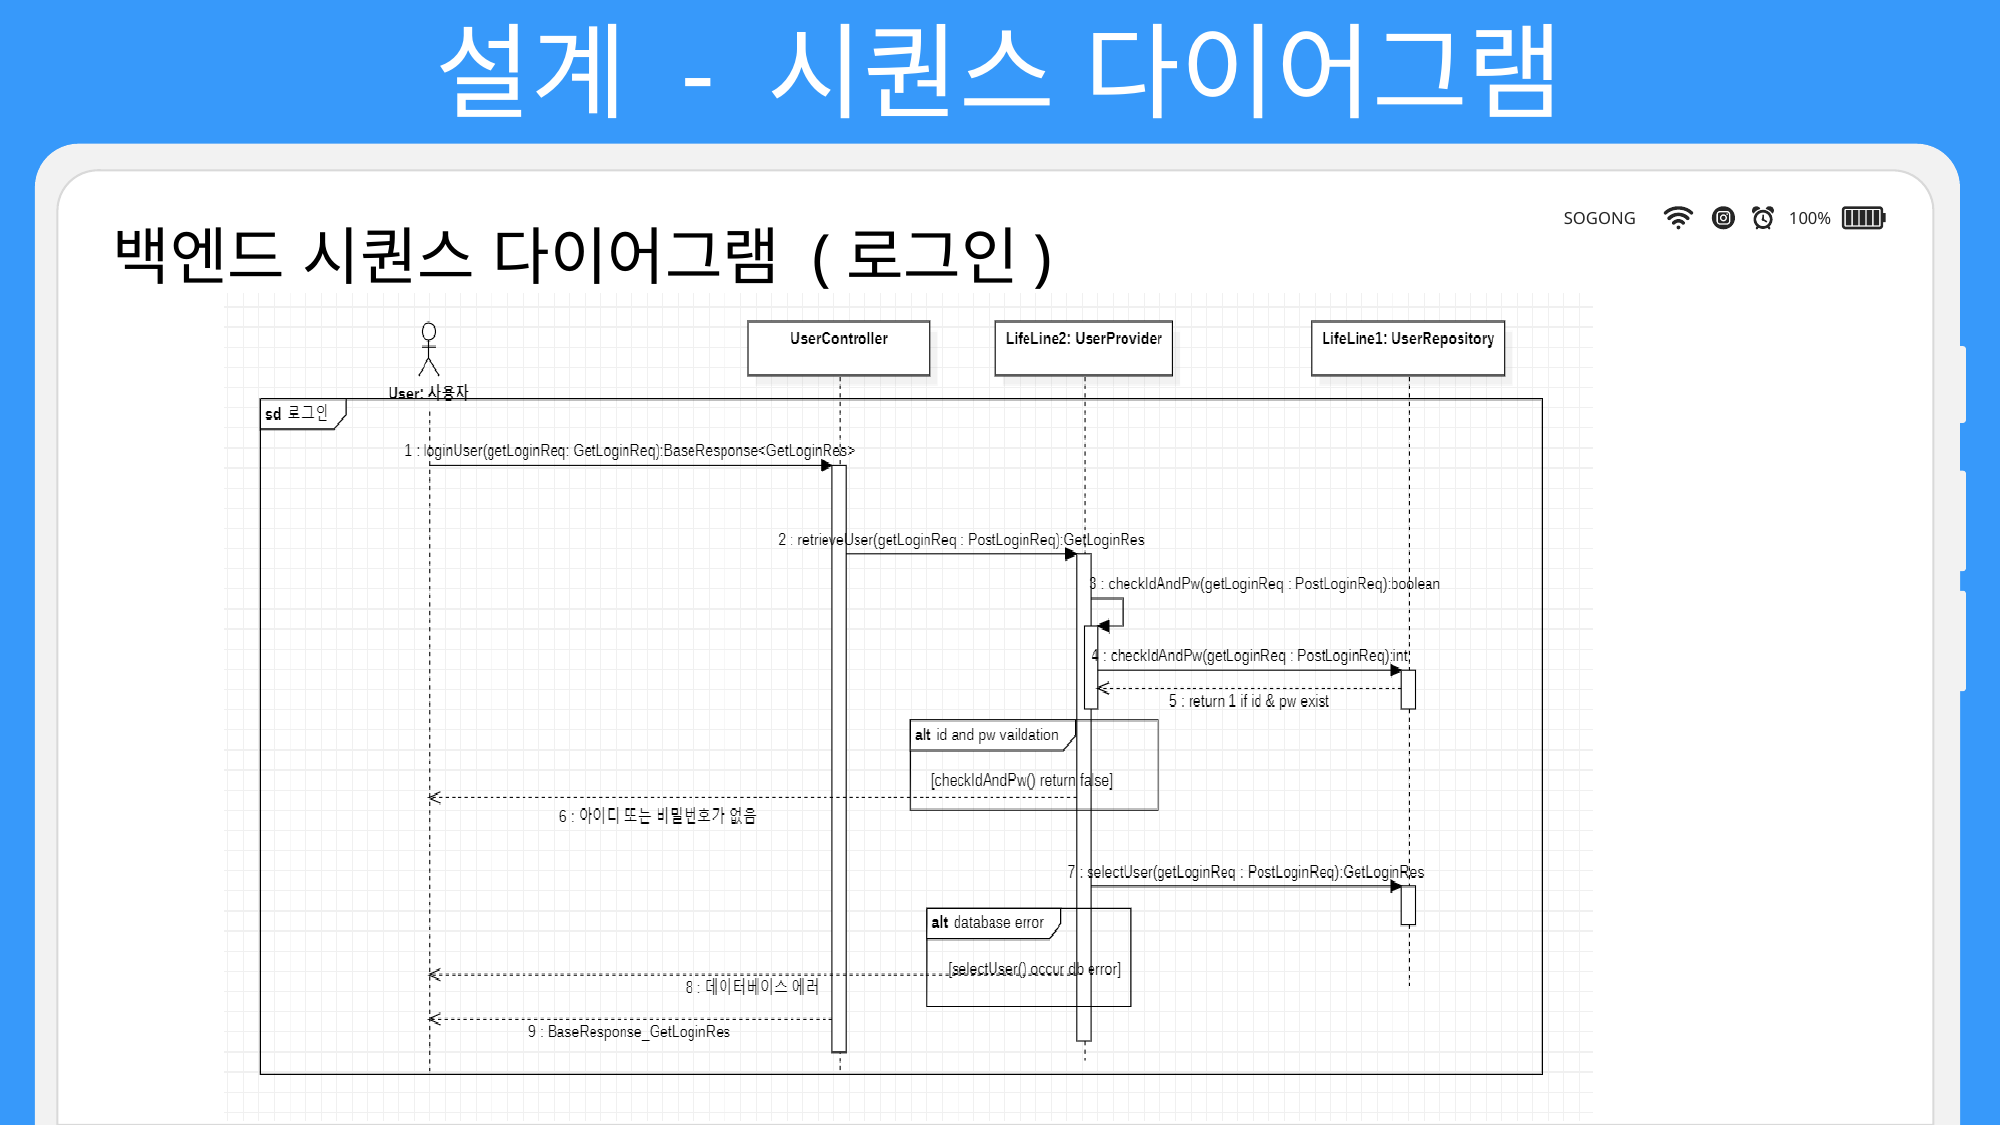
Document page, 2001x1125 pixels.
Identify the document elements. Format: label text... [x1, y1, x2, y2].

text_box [34, 143, 1966, 1125]
picture [224, 293, 1593, 1121]
text_box 설계 - 시퀀스 다이어그램 [297, 0, 1703, 140]
